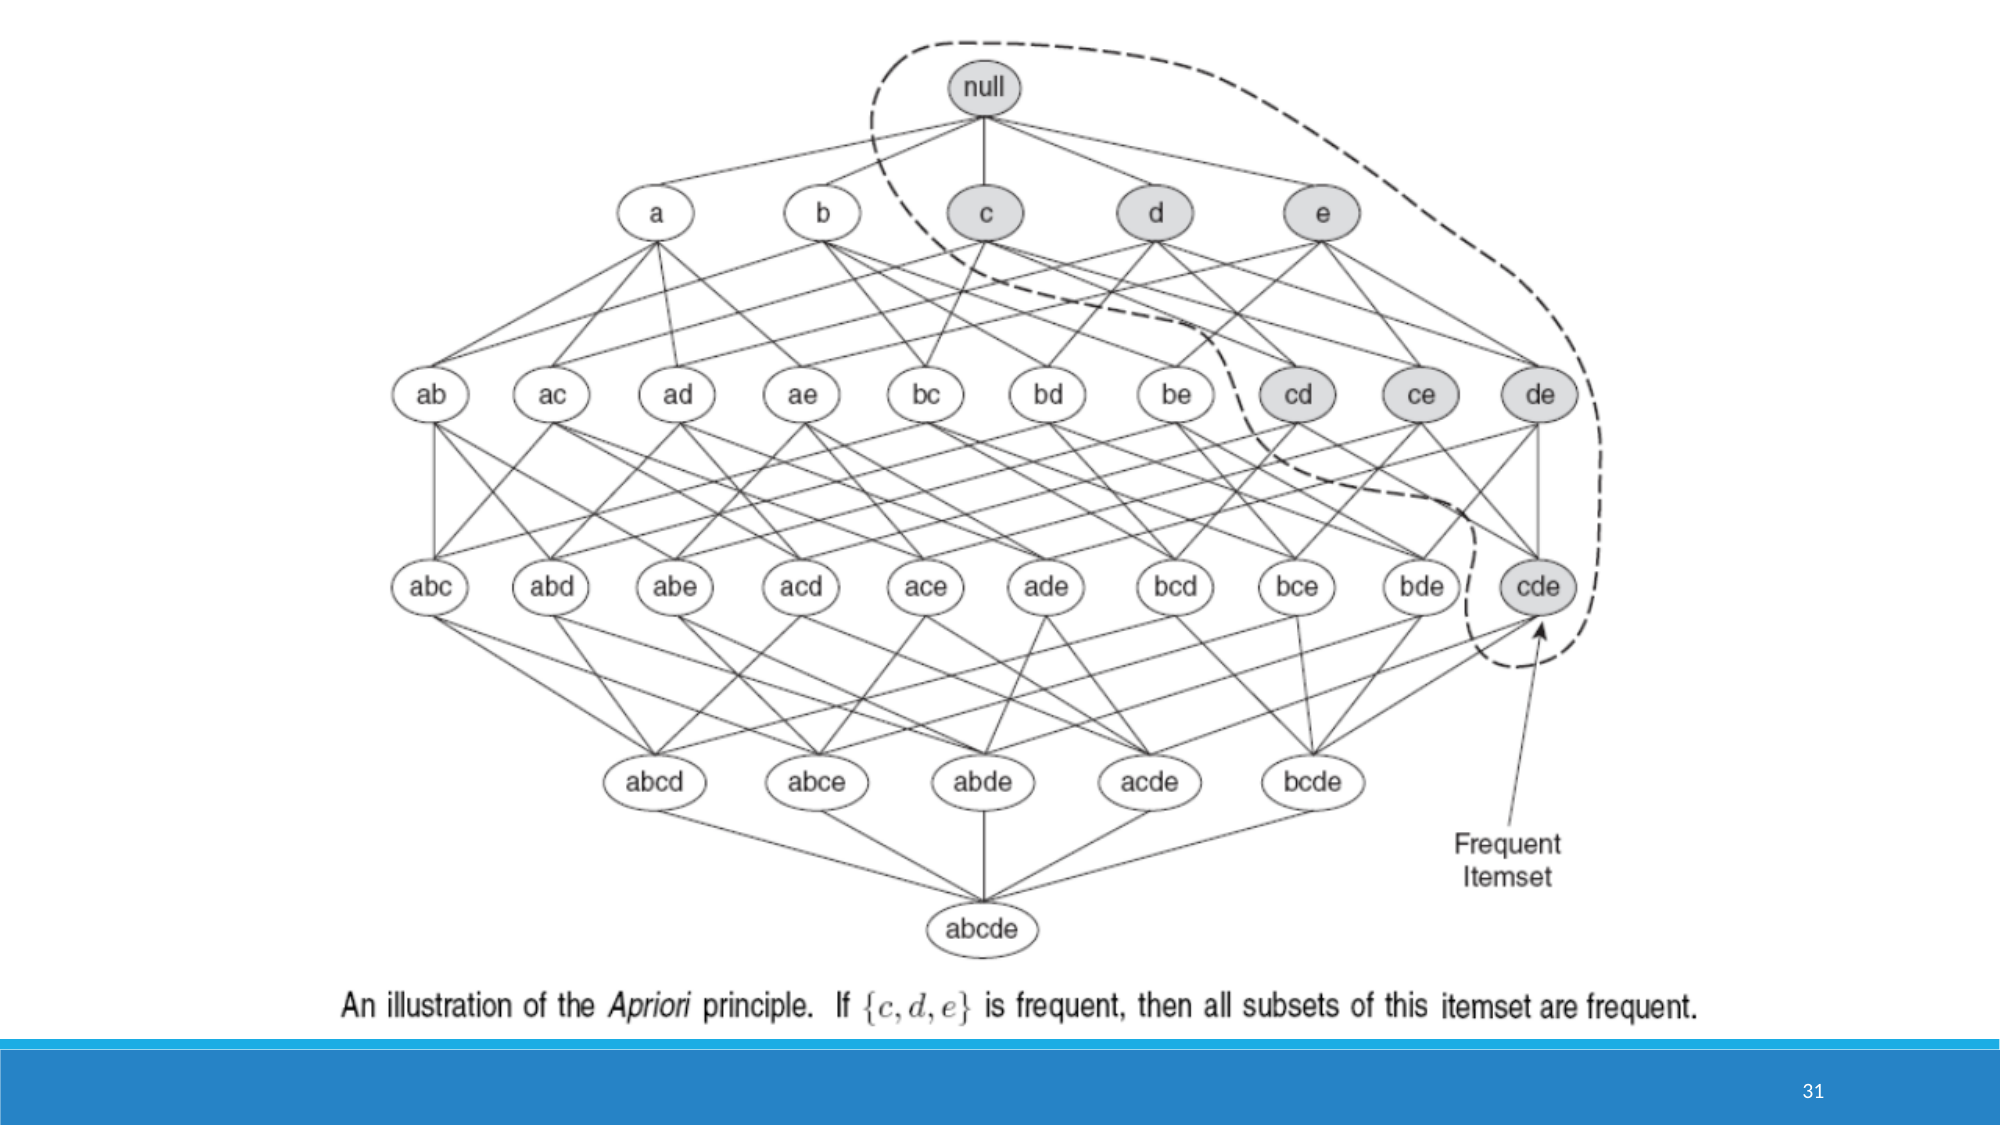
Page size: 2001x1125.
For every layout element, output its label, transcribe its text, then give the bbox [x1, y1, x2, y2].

slide_number 31 [1624, 1059, 1840, 1120]
picture [256, 22, 1713, 1029]
